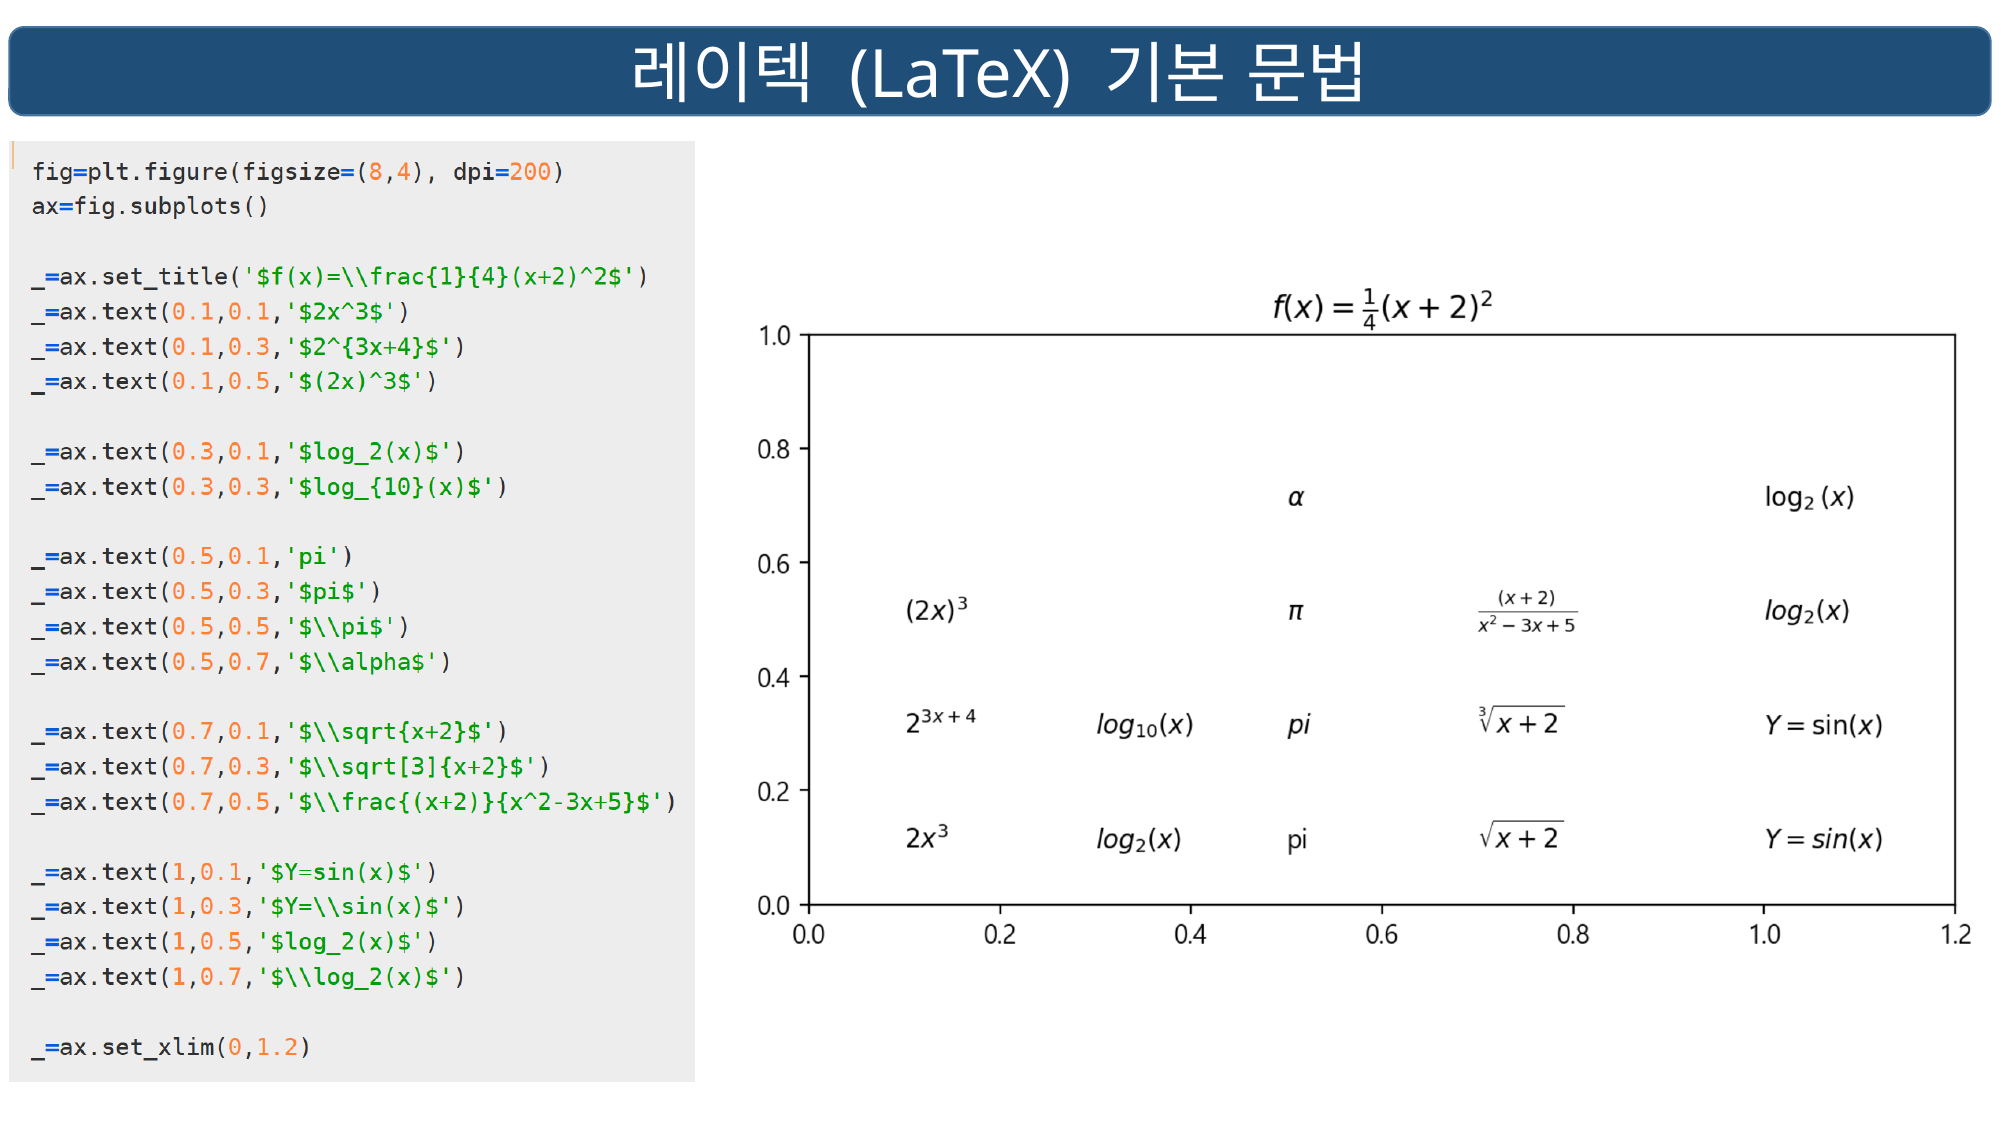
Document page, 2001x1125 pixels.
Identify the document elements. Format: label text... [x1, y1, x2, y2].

picture [9, 141, 695, 1082]
picture [724, 256, 1986, 965]
text_box 레이텍 (LaTeX) 기본 문법 [8, 26, 1992, 117]
